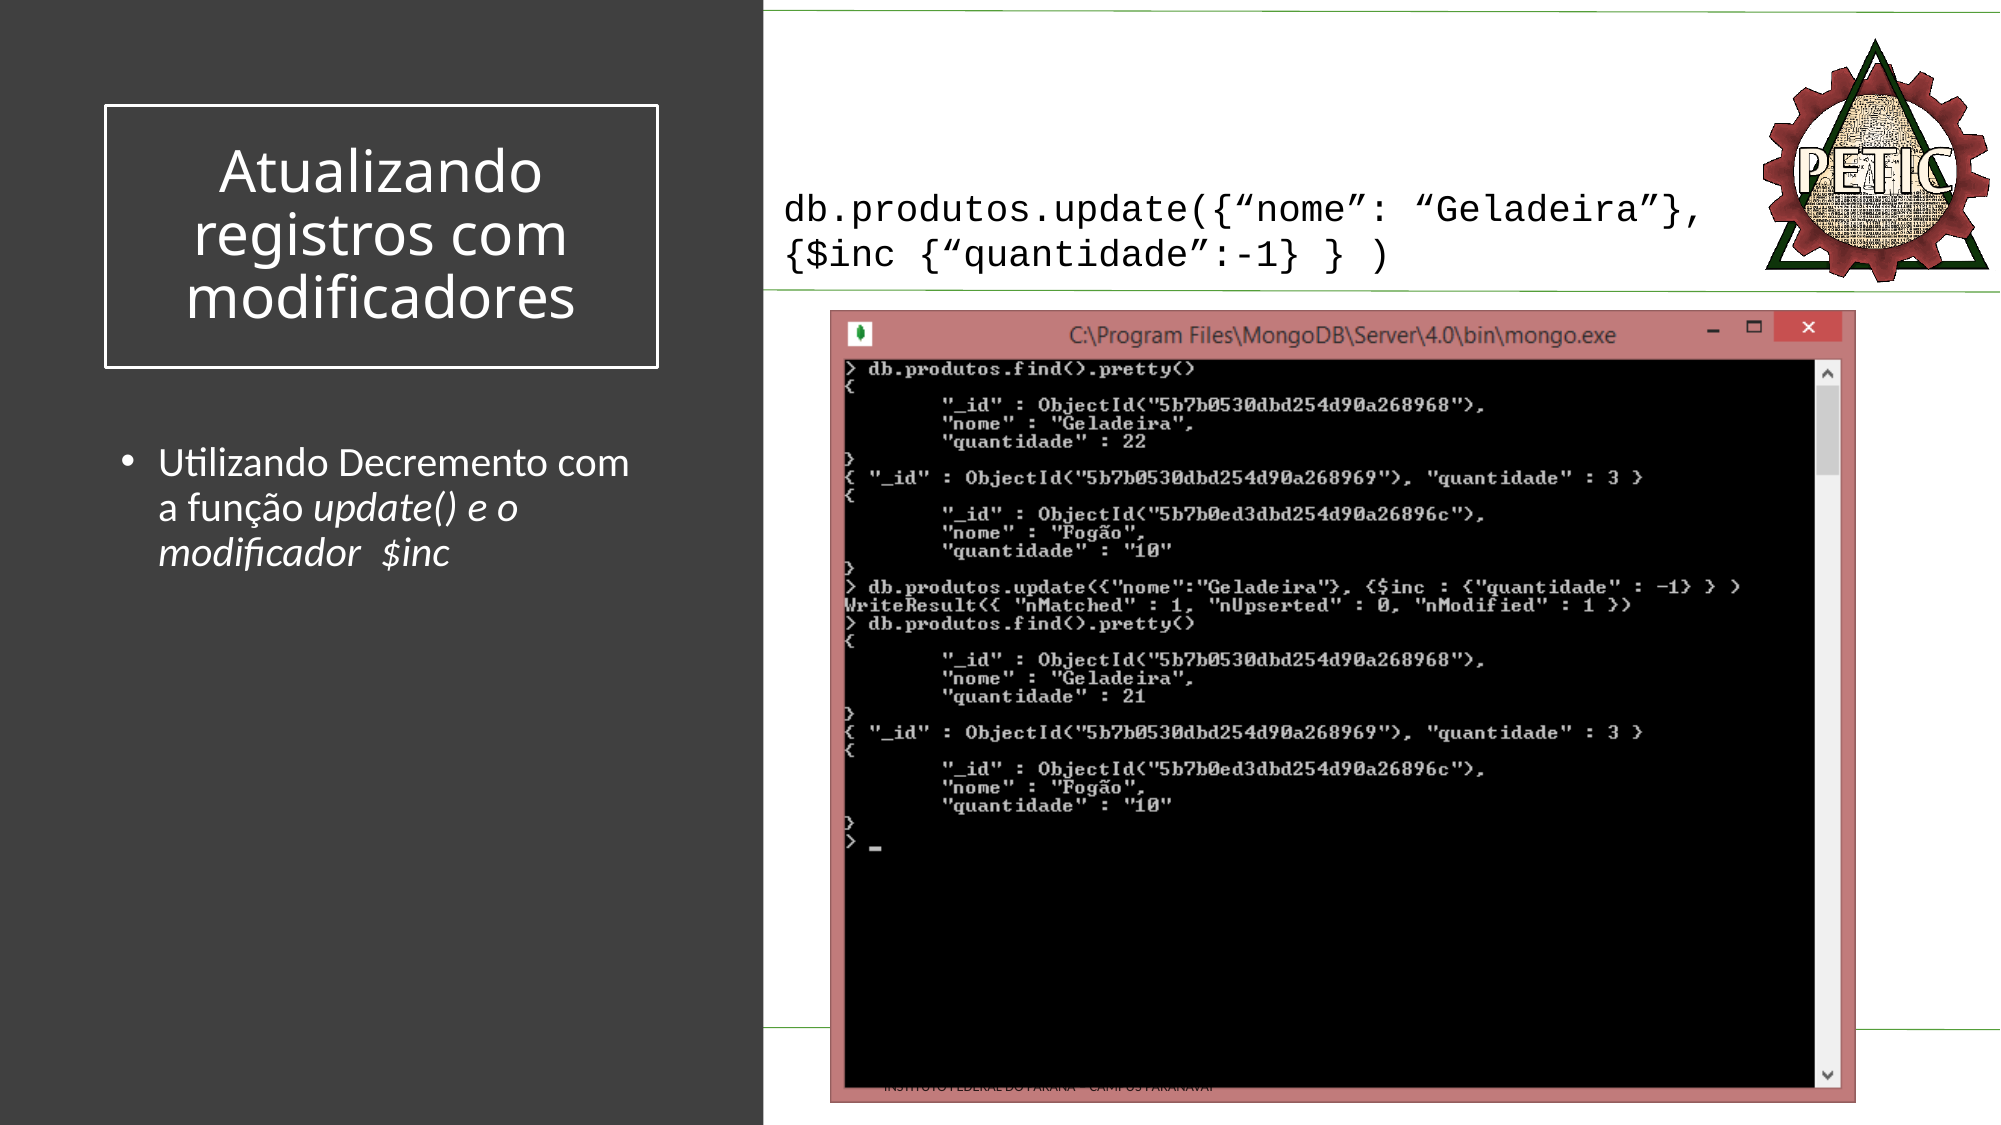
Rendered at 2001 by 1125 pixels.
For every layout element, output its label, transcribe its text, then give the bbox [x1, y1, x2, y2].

text_box db.produtos.update({“nome”: “Geladeira”}, {$inc {“quantidade”:-1} } ) [768, 176, 1721, 281]
picture [830, 310, 1856, 1103]
title Atualizando registros com modificadores [105, 105, 658, 368]
picture [1749, 34, 2000, 285]
text_box [0, 0, 764, 1125]
list Utilizando Decremento com a função update() e o modificador $inc [105, 432, 658, 994]
